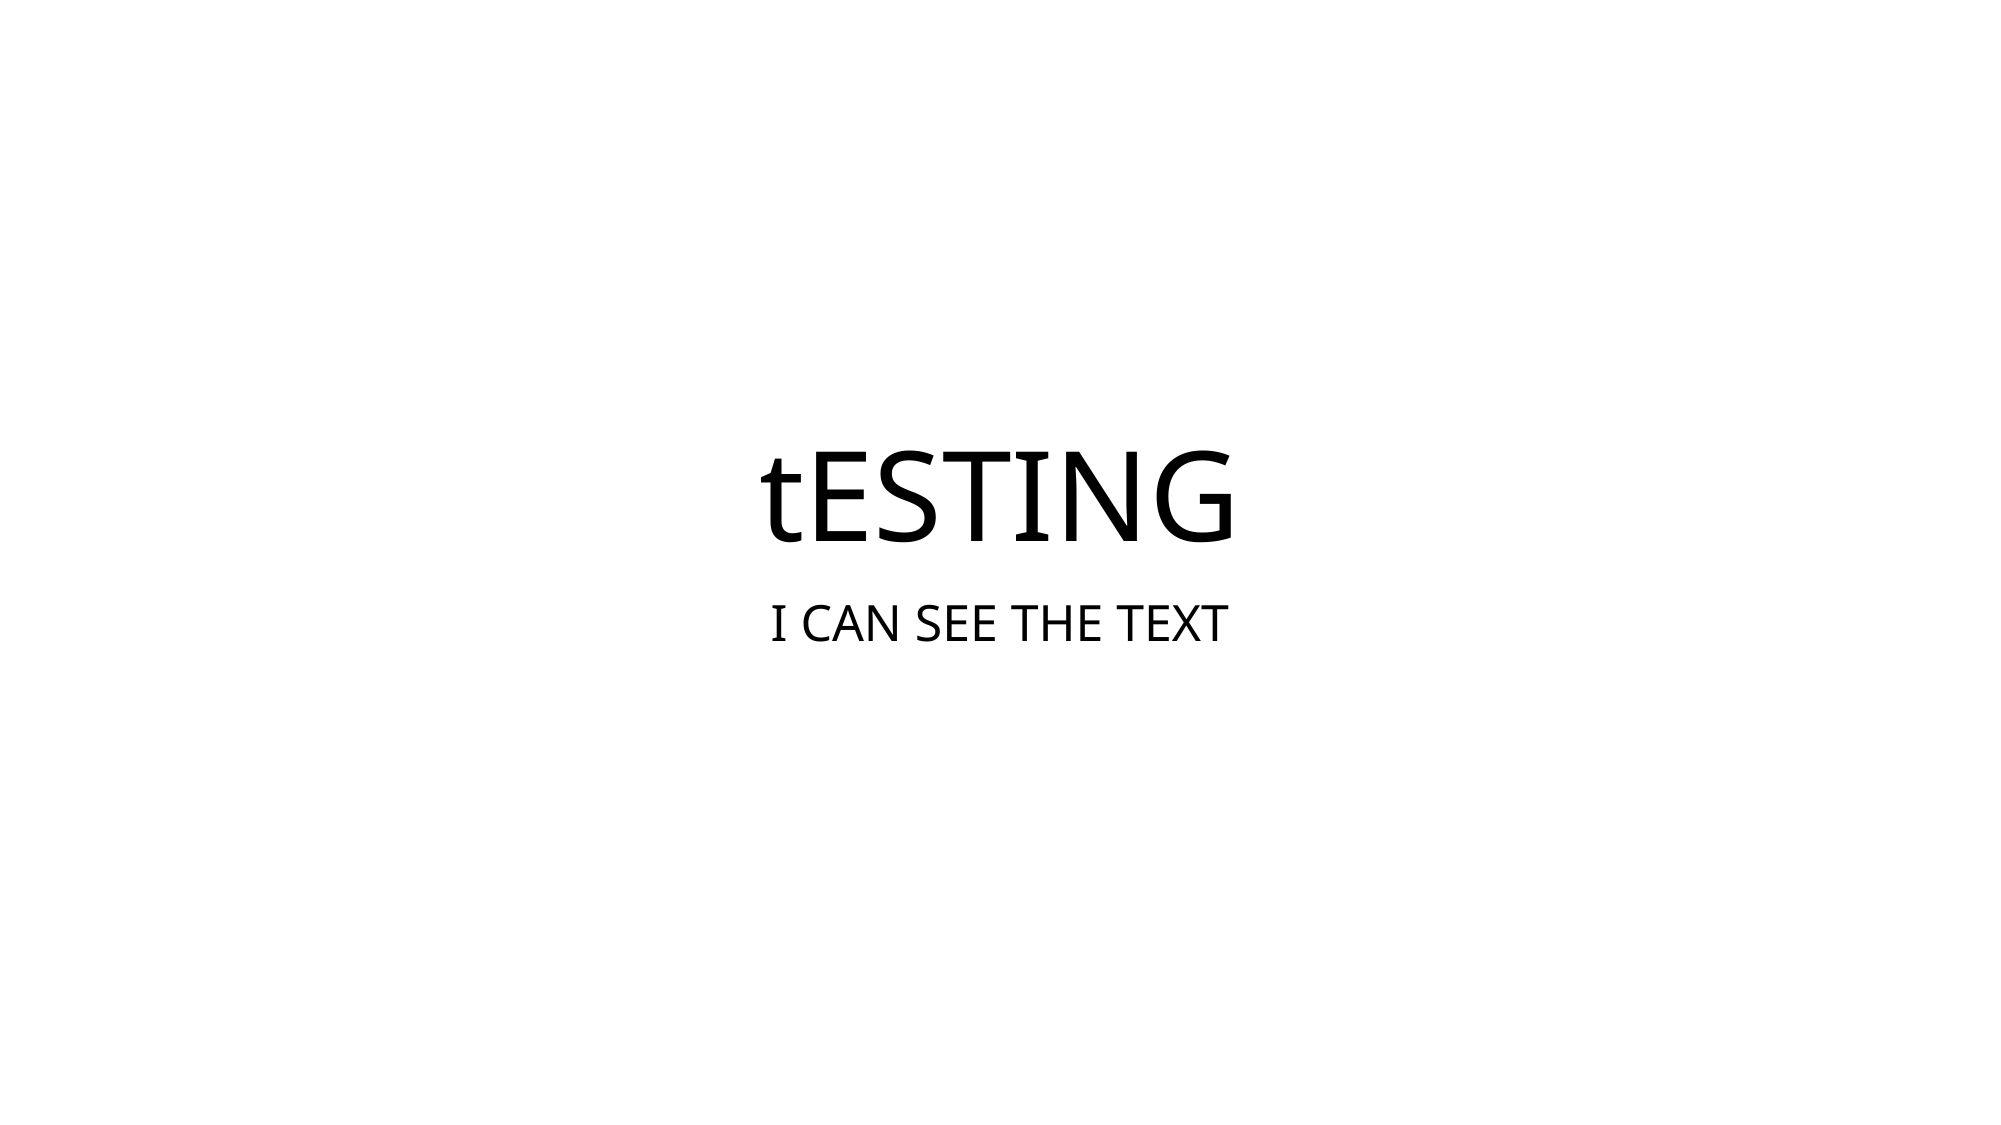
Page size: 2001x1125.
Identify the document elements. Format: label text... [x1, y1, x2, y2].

title tESTING [249, 184, 1750, 576]
subtitle I CAN SEE THE TEXT [249, 590, 1750, 863]
